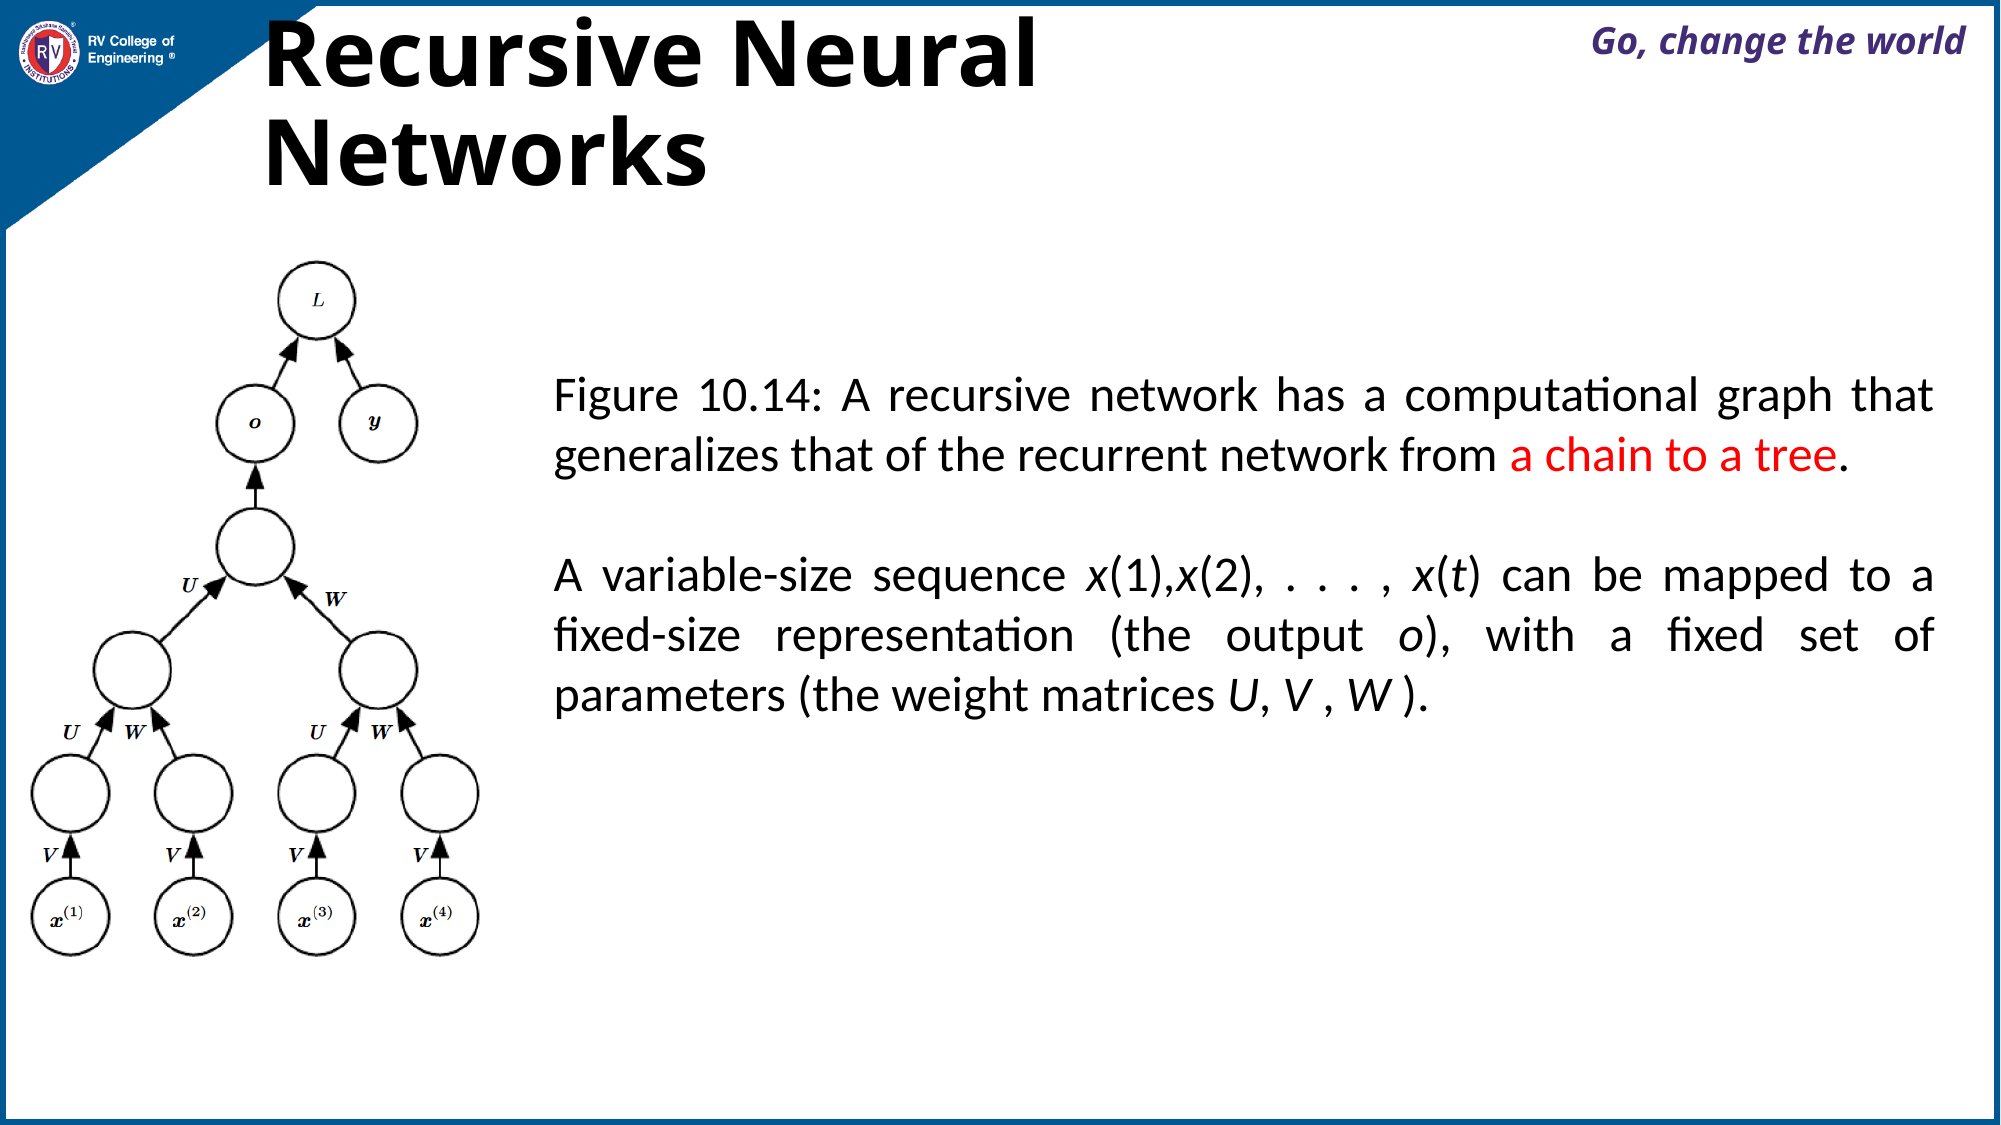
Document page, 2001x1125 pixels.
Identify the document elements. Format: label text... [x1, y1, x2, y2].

title Recursive Neural Networks [246, 0, 1337, 216]
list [28, 251, 494, 966]
text_box Figure 10.14: A recursive network has a computational graph that generalizes that of the recurrent network from a chain to a tree. A variable-size sequence x(1),x(2), . . . , x(t) can be mapped to a fixed-size representation (the output o), with a fixed set of parameters (the weight matrices U, V , W ). [538, 353, 1950, 729]
picture [2, 6, 316, 232]
